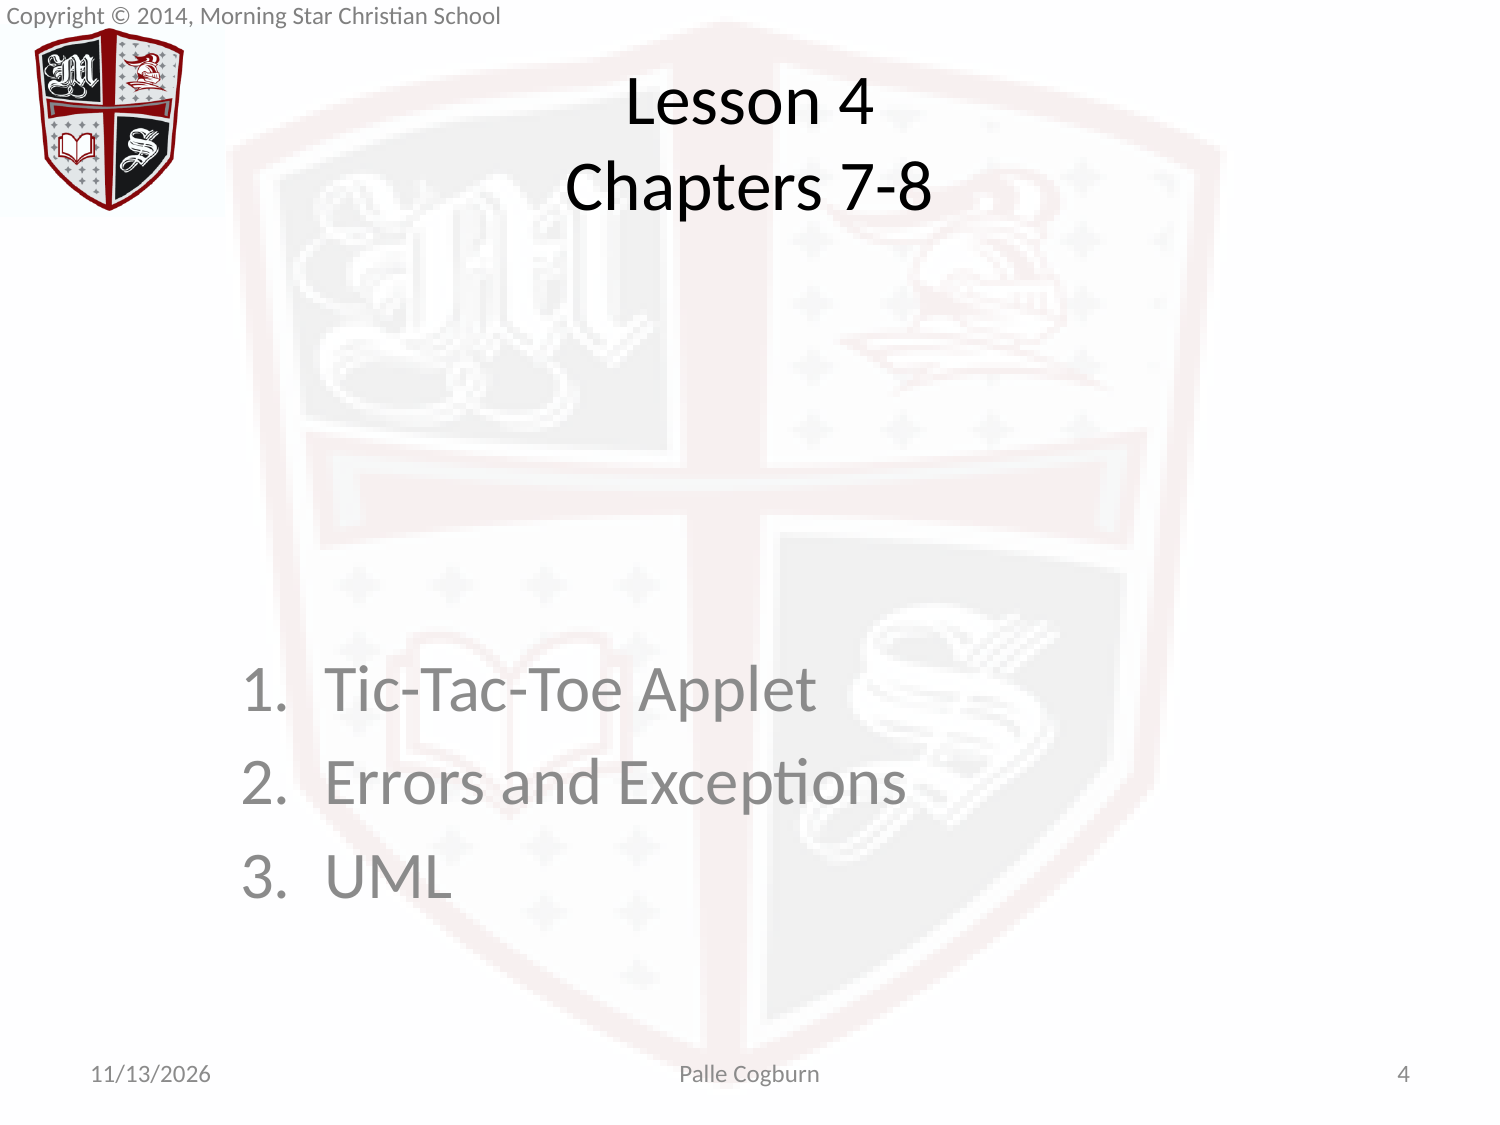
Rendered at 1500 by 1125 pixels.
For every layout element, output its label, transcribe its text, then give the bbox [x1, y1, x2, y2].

picture [0, 24, 225, 217]
slide_number 4 [1074, 1042, 1425, 1103]
title Lesson 4 Chapters 7-8 [75, 45, 1425, 233]
footer Palle Cogburn [512, 1042, 988, 1103]
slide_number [75, 1042, 425, 1103]
subtitle Tic-Tac-Toe Applet Errors and Exceptions UML [225, 637, 1275, 925]
